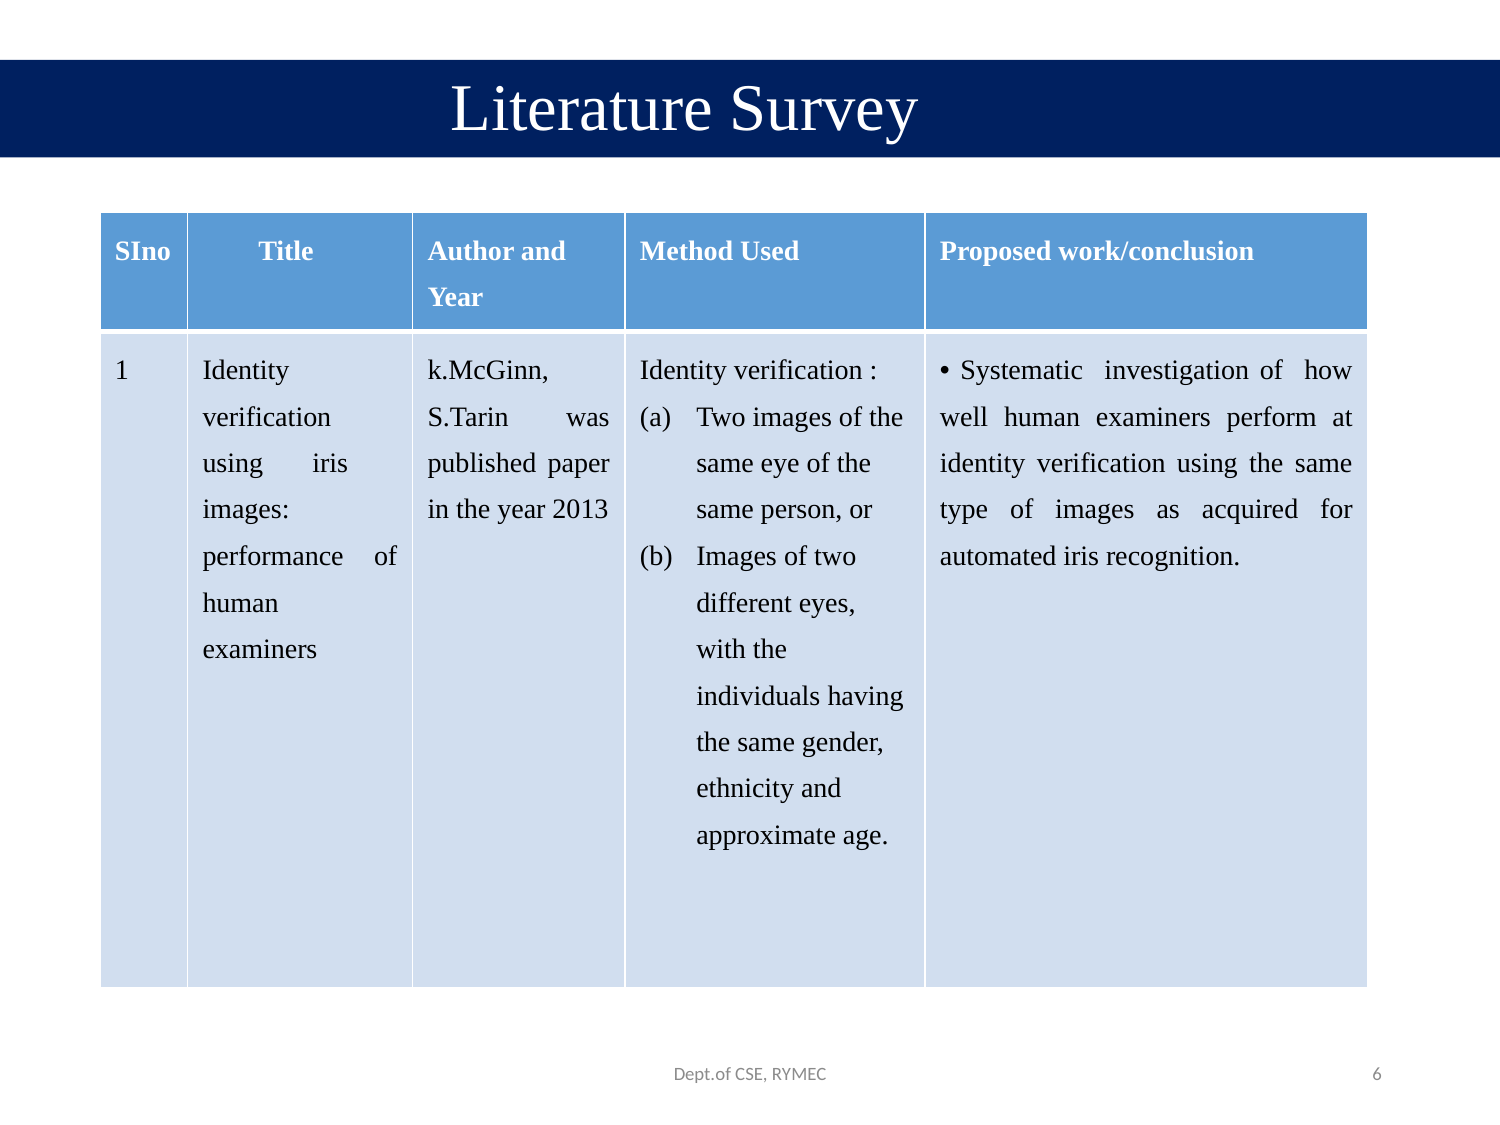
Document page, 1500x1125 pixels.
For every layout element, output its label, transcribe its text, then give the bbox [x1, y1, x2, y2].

title Literature Survey [0, 59, 1500, 158]
table_cell 1 [101, 334, 187, 987]
table_header Method Used [626, 213, 924, 329]
table_cell Systematic investigation of how well human examiners perform at identity verification using the same type of images as acquired for automated iris recognition. [926, 334, 1367, 987]
table_cell Identity verification using iris images: performance of human examiners [188, 334, 412, 987]
table_header SIno [101, 213, 187, 329]
table_cell Identity verification : Two images of the same eye of the same person, or Images of two different eyes, with the individuals having the same gender, ethnicity and approximate age. [626, 334, 924, 987]
table_header Author and Year [413, 213, 624, 329]
table_cell k.McGinn, S.Tarin was published paper in the year 2013 [413, 334, 624, 987]
footer Dept.of CSE, RYMEC [496, 1042, 1004, 1103]
slide_number 6 [1059, 1042, 1397, 1103]
table_header Proposed work/conclusion [926, 213, 1367, 329]
table_header Title [188, 213, 412, 329]
